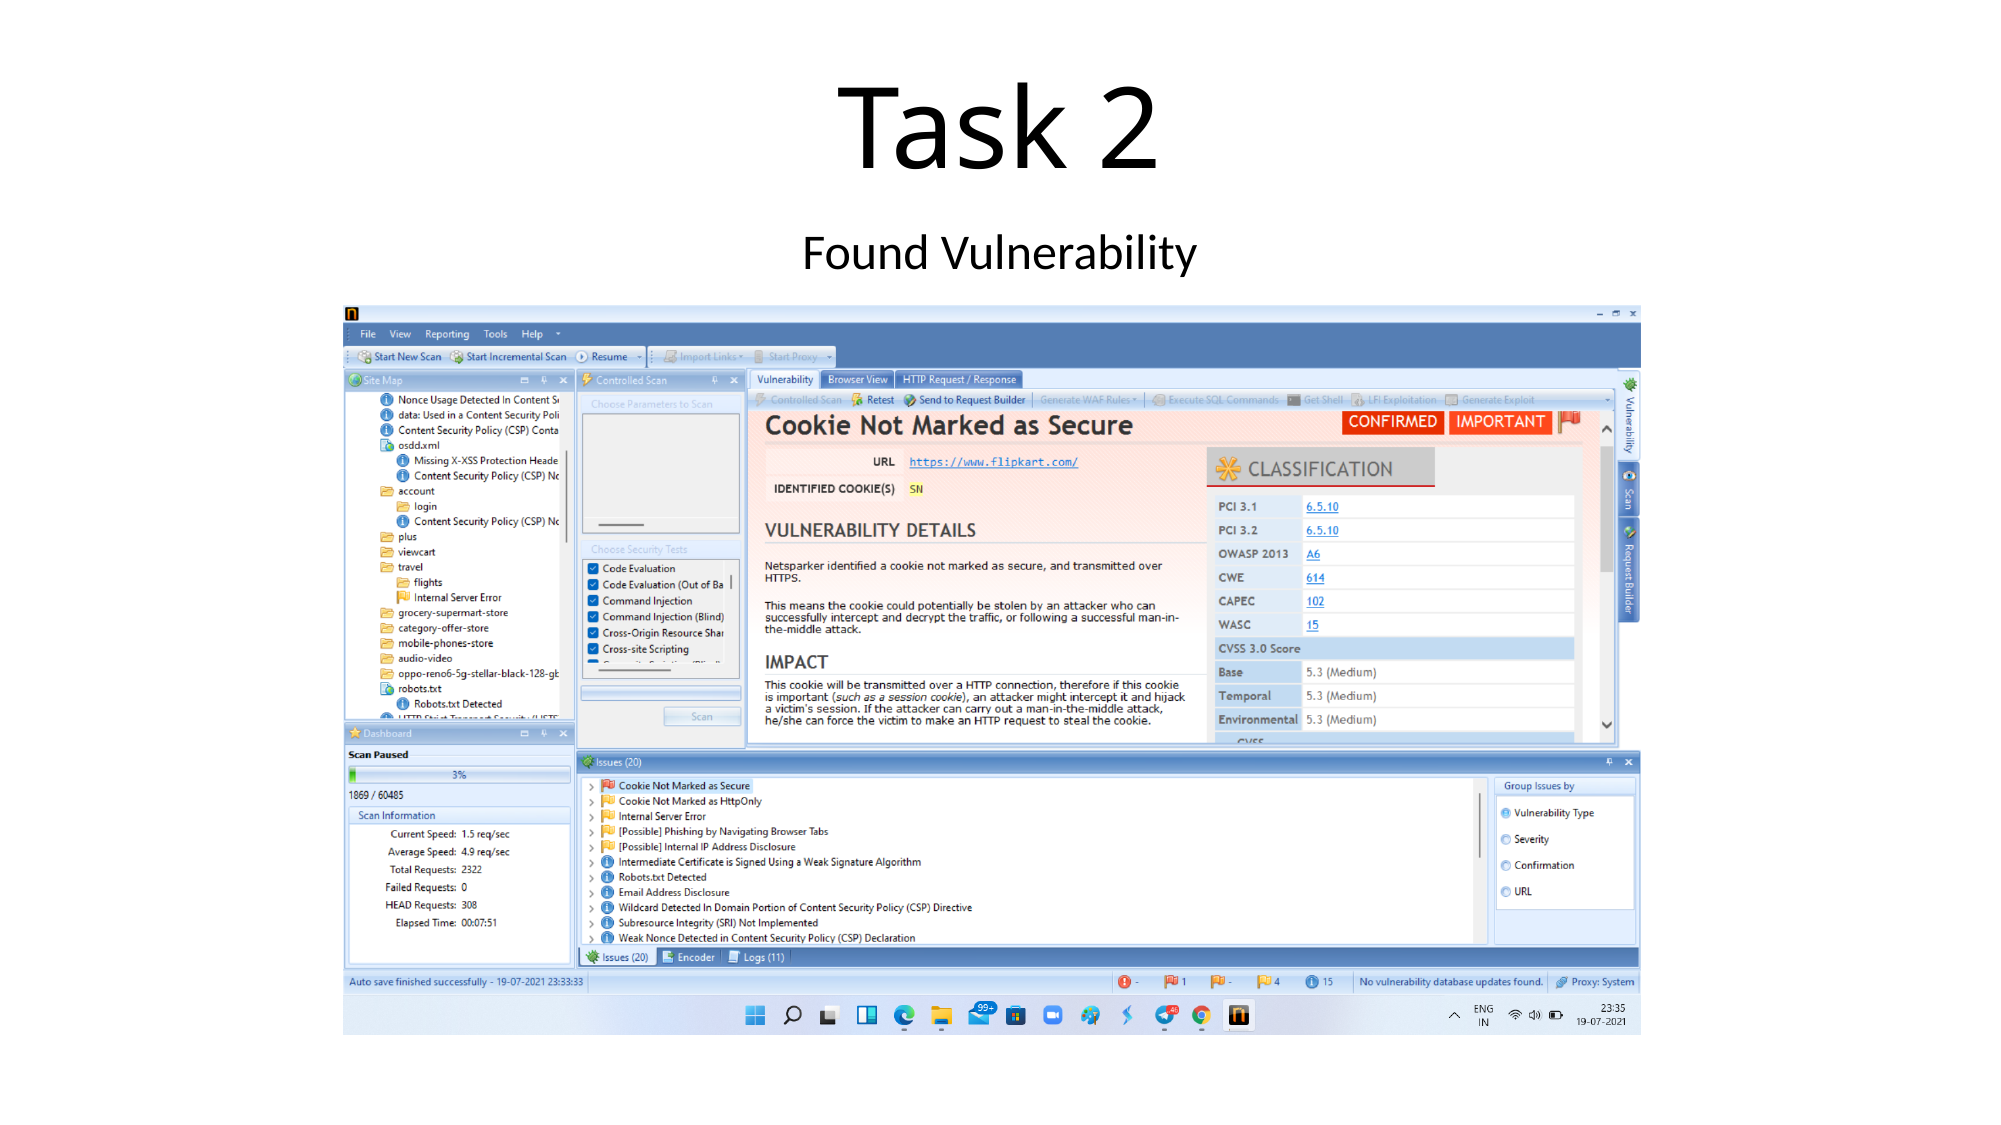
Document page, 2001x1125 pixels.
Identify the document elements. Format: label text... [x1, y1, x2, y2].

title Task 2 [137, 47, 1863, 201]
subtitle Found Vulnerability [137, 219, 1863, 289]
picture [343, 305, 1657, 1035]
